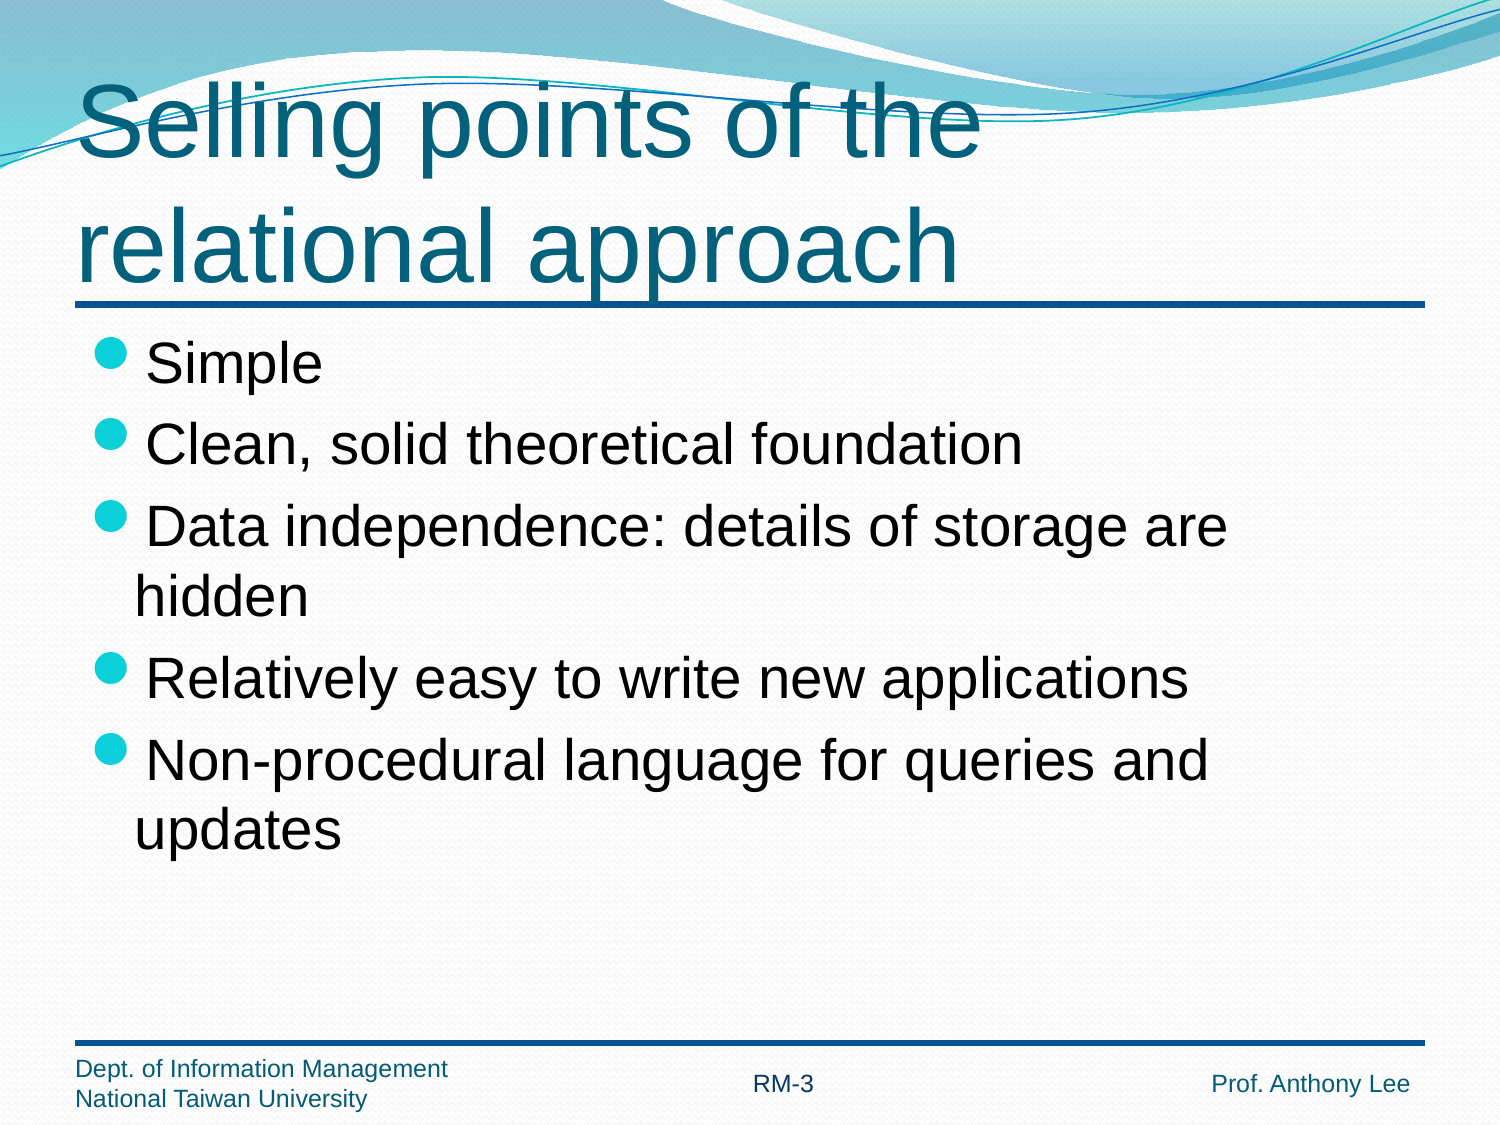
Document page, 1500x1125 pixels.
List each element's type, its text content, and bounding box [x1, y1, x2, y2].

list Simple Clean, solid theoretical foundation Data independence: details of storage are hidden Relatively easy to write new applications Non-procedural language for queries and updates [74, 317, 1426, 1038]
title Selling points of the relational approach [74, 115, 1426, 304]
